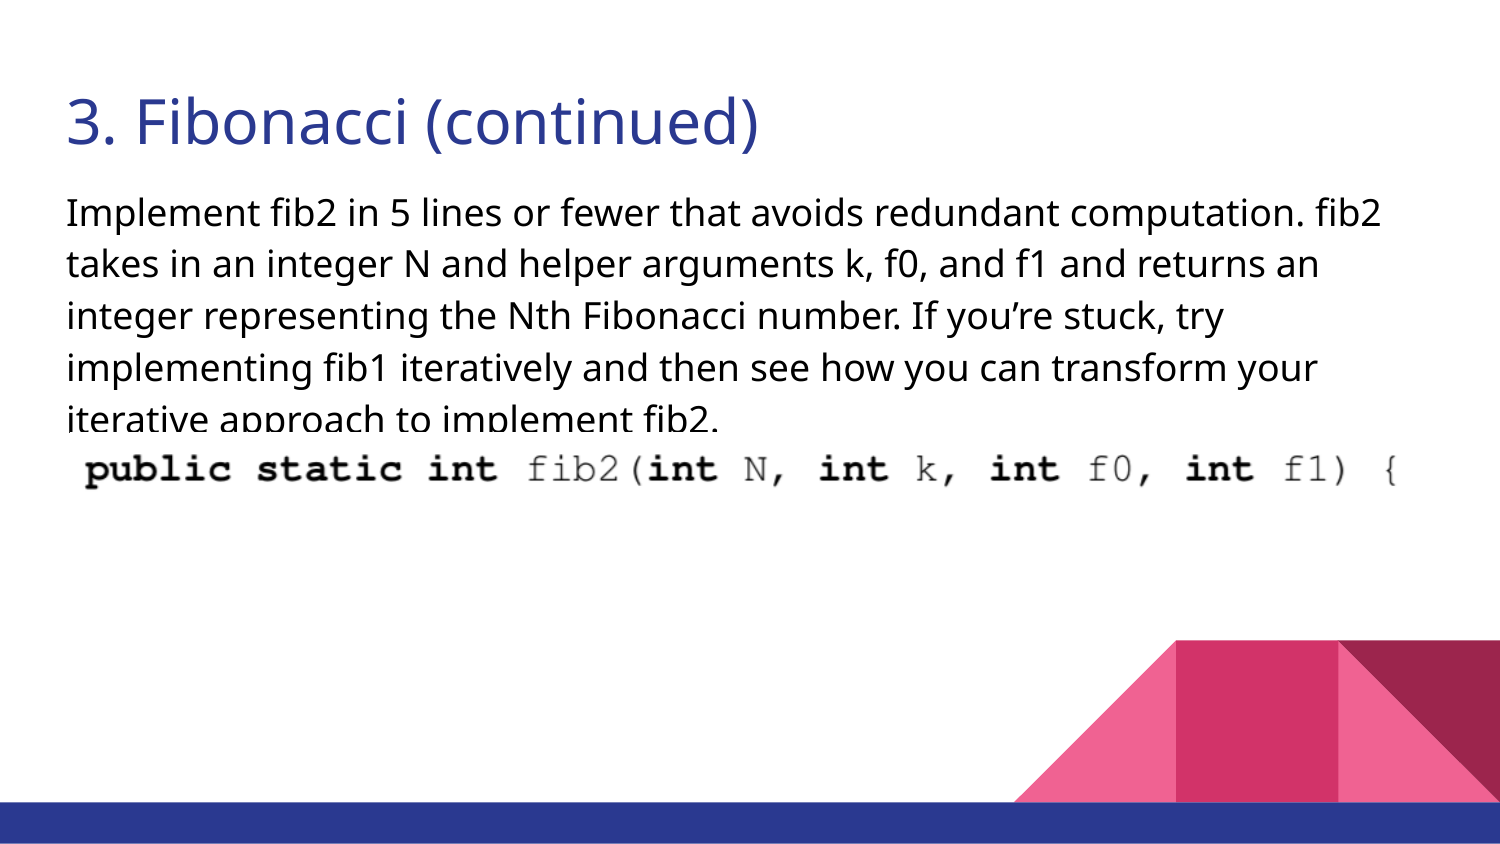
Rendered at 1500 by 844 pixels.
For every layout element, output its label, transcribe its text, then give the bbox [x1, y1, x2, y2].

picture [70, 432, 1430, 511]
list Implement fib2 in 5 lines or fewer that avoids redundant computation. fib2 takes in an integer N and helper arguments k, f0, and f1 and returns an integer representing the Nth Fibonacci number. If you’re stuck, try implementing fib1 iteratively and then see how you can transform your iterative approach to implement fib2. [51, 166, 1449, 688]
title 3. Fibonacci (continued) [51, 67, 1449, 166]
